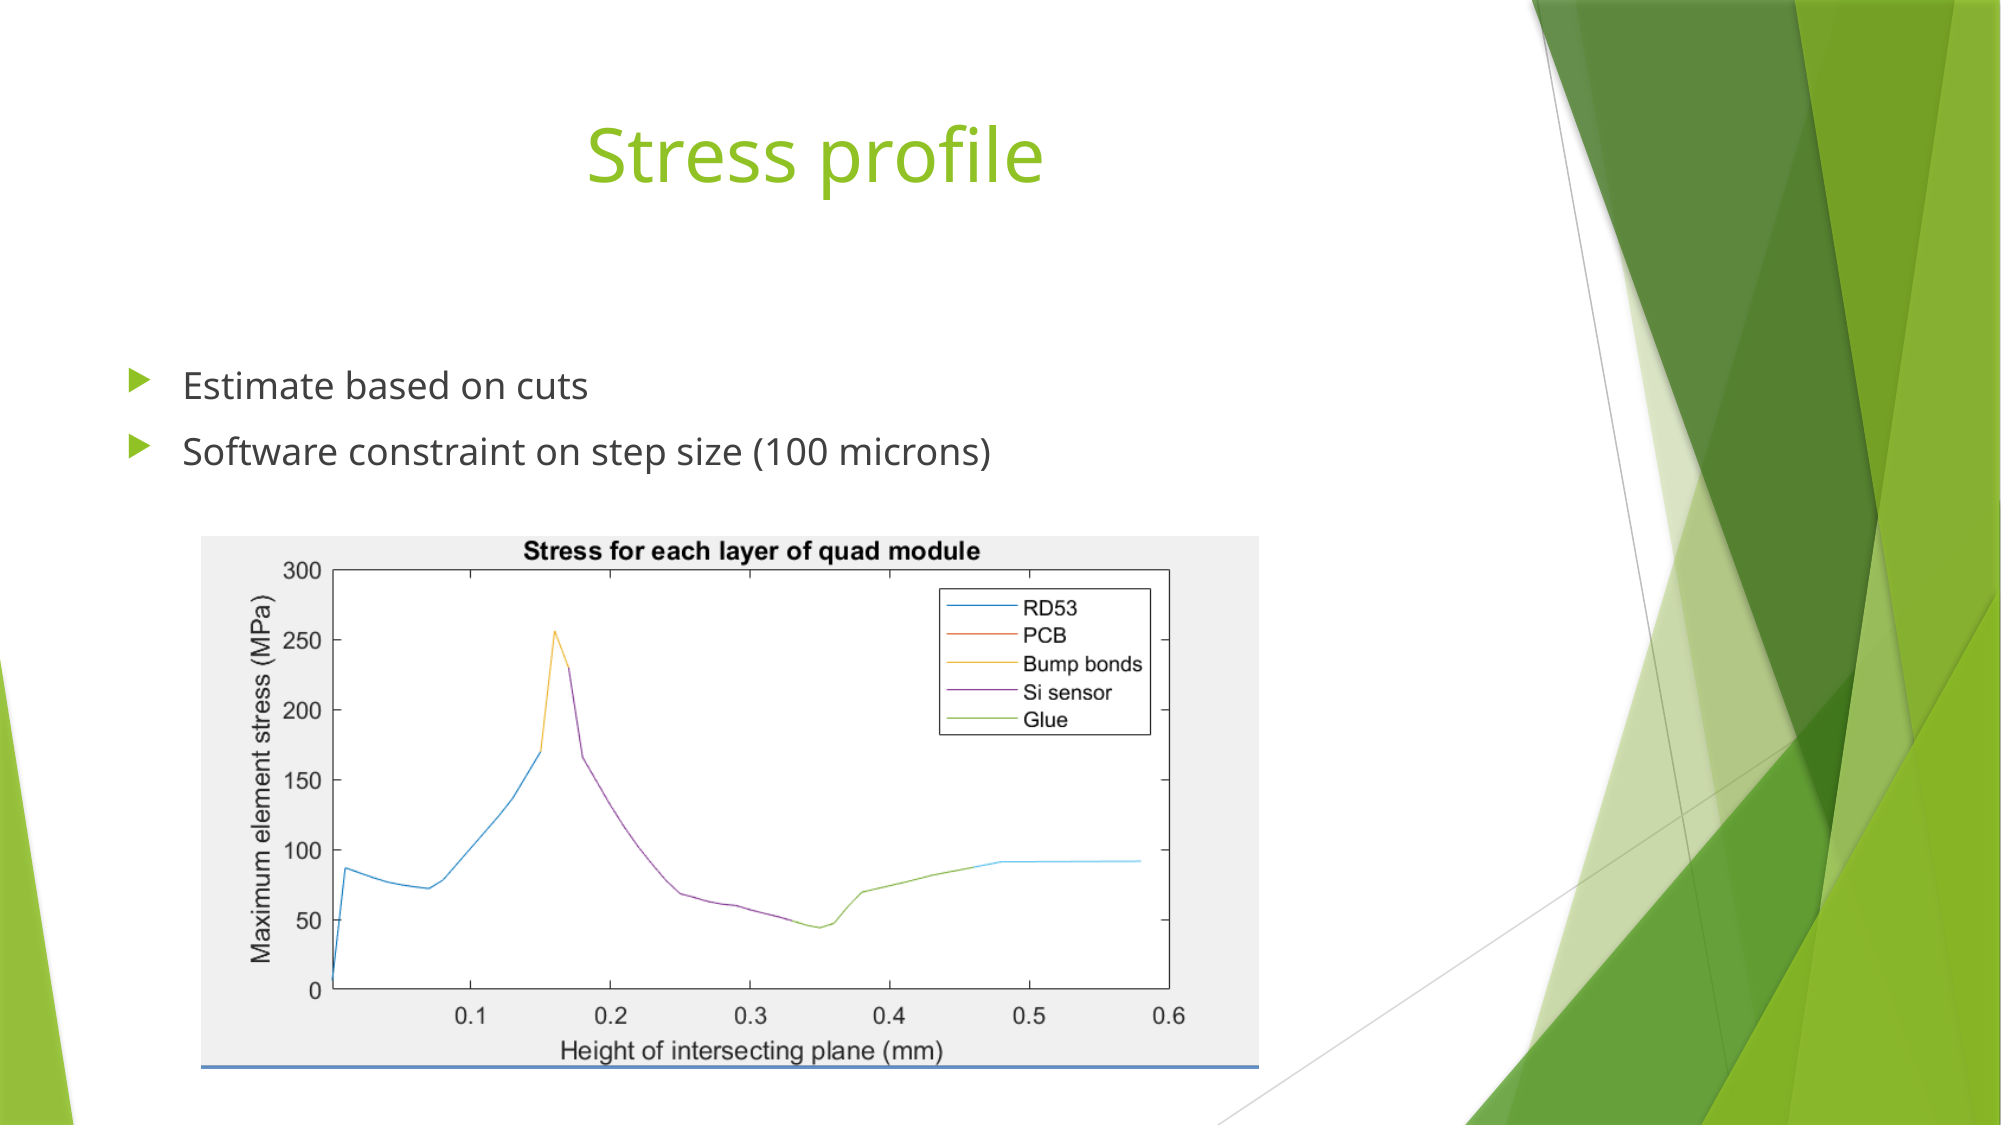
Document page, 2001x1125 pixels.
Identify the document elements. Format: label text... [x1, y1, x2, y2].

title Stress profile [111, 99, 1522, 317]
picture [201, 536, 1259, 1069]
list Estimate based on cuts Software constraint on step size (100 microns) [111, 354, 1522, 992]
